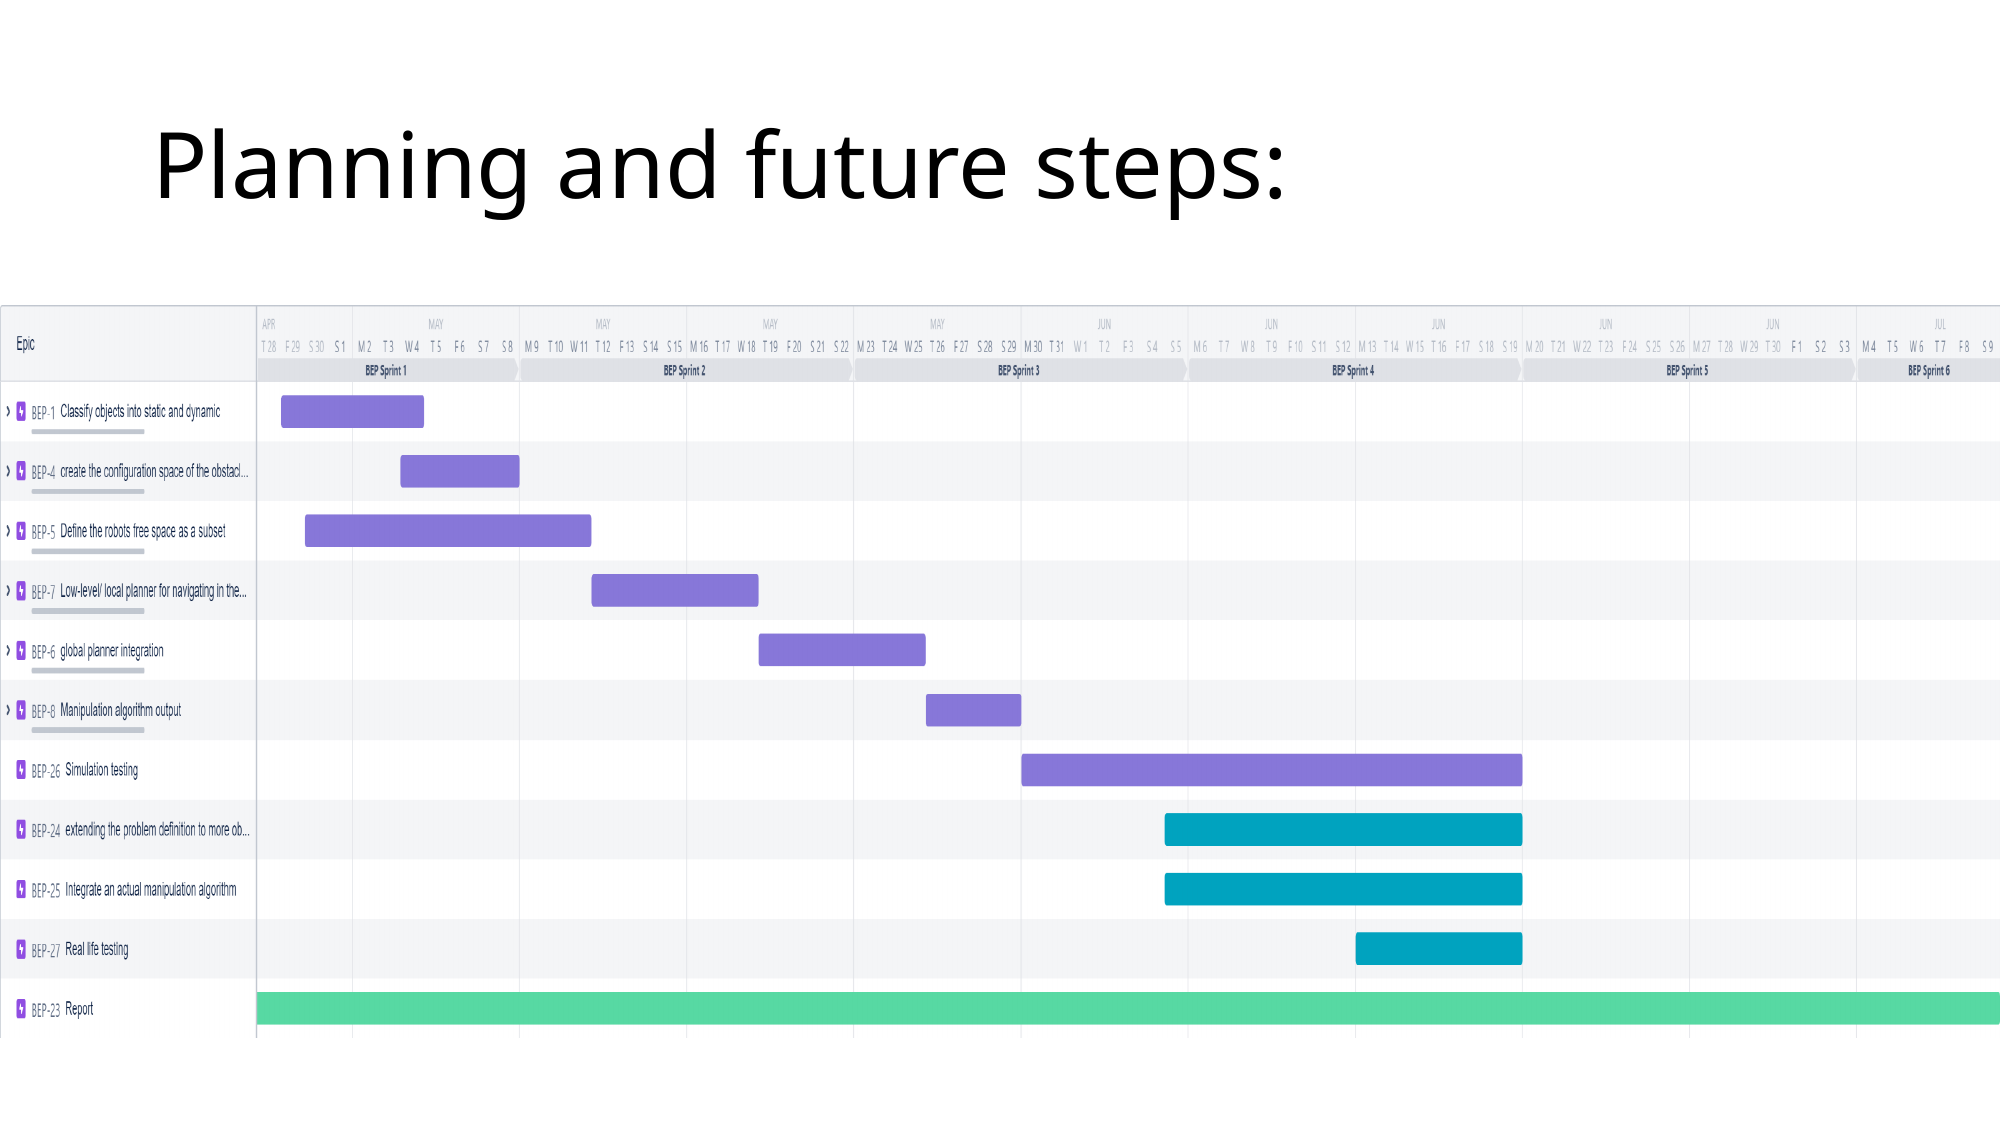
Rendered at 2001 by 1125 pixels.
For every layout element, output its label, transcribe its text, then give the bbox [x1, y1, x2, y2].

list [0, 305, 2000, 1038]
title Planning and future steps: [137, 59, 1863, 278]
